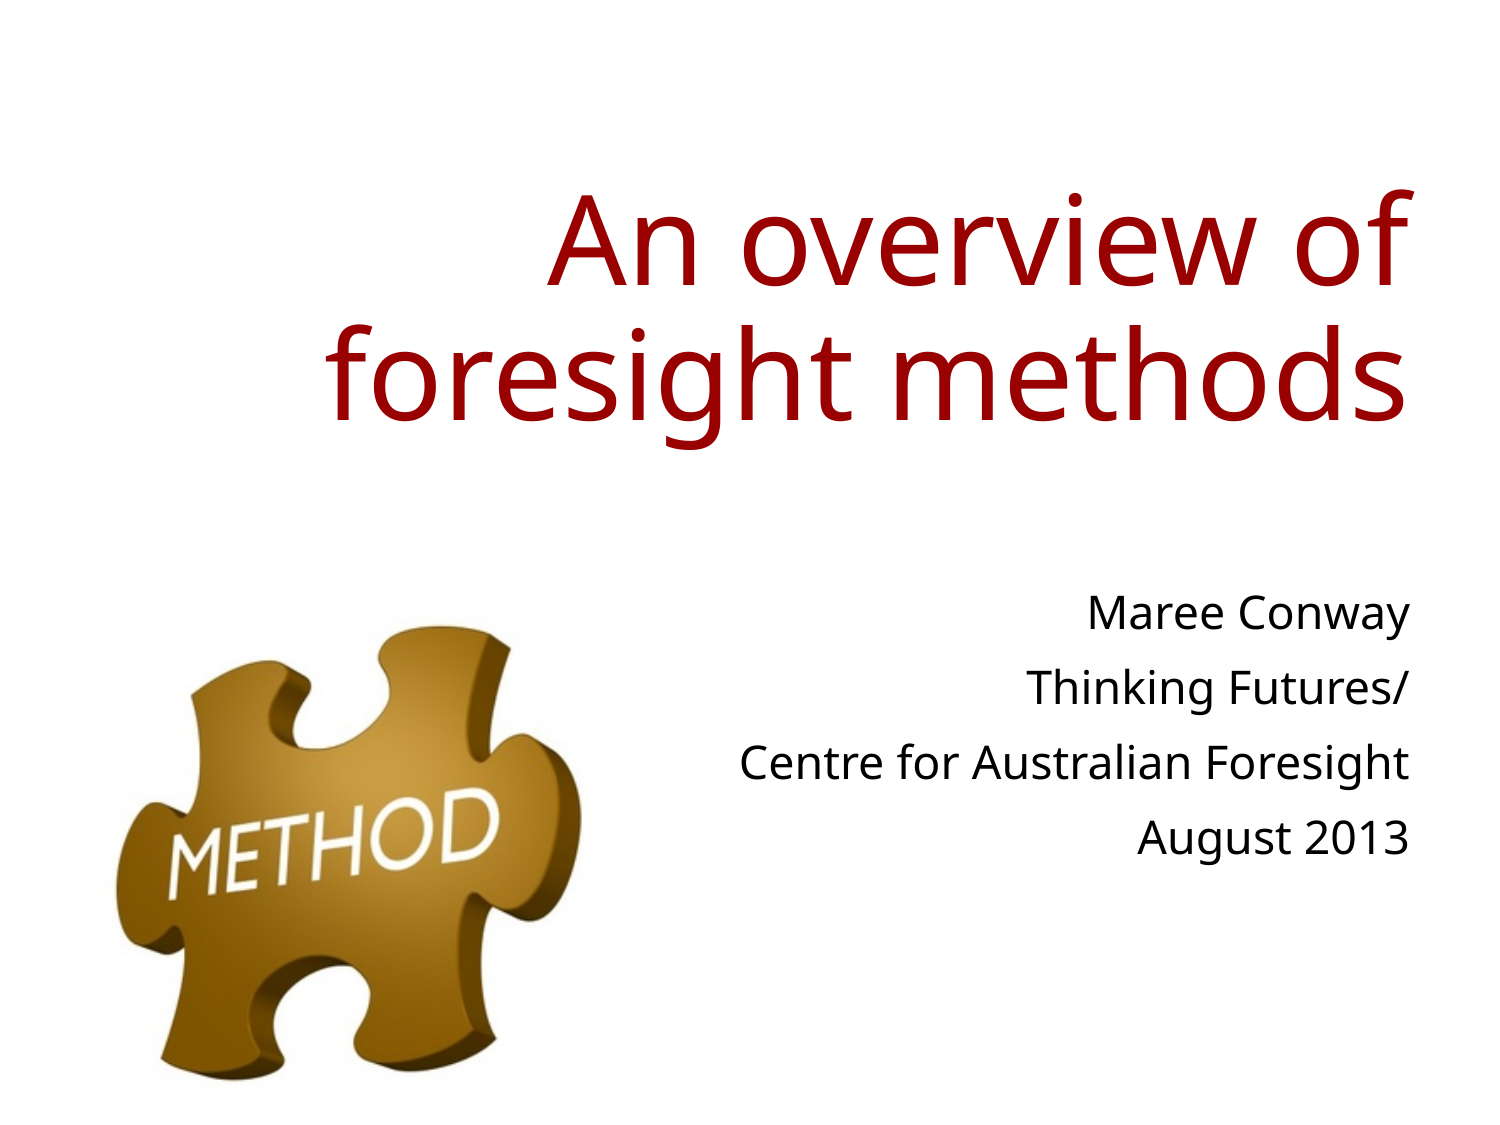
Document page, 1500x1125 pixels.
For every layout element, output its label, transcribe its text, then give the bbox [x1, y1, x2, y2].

subtitle Maree Conway Thinking Futures/ Centre for Australian Foresight August 2013 [225, 500, 1425, 875]
picture [14, 605, 690, 1112]
title An overview of foresight methods [150, 62, 1425, 455]
